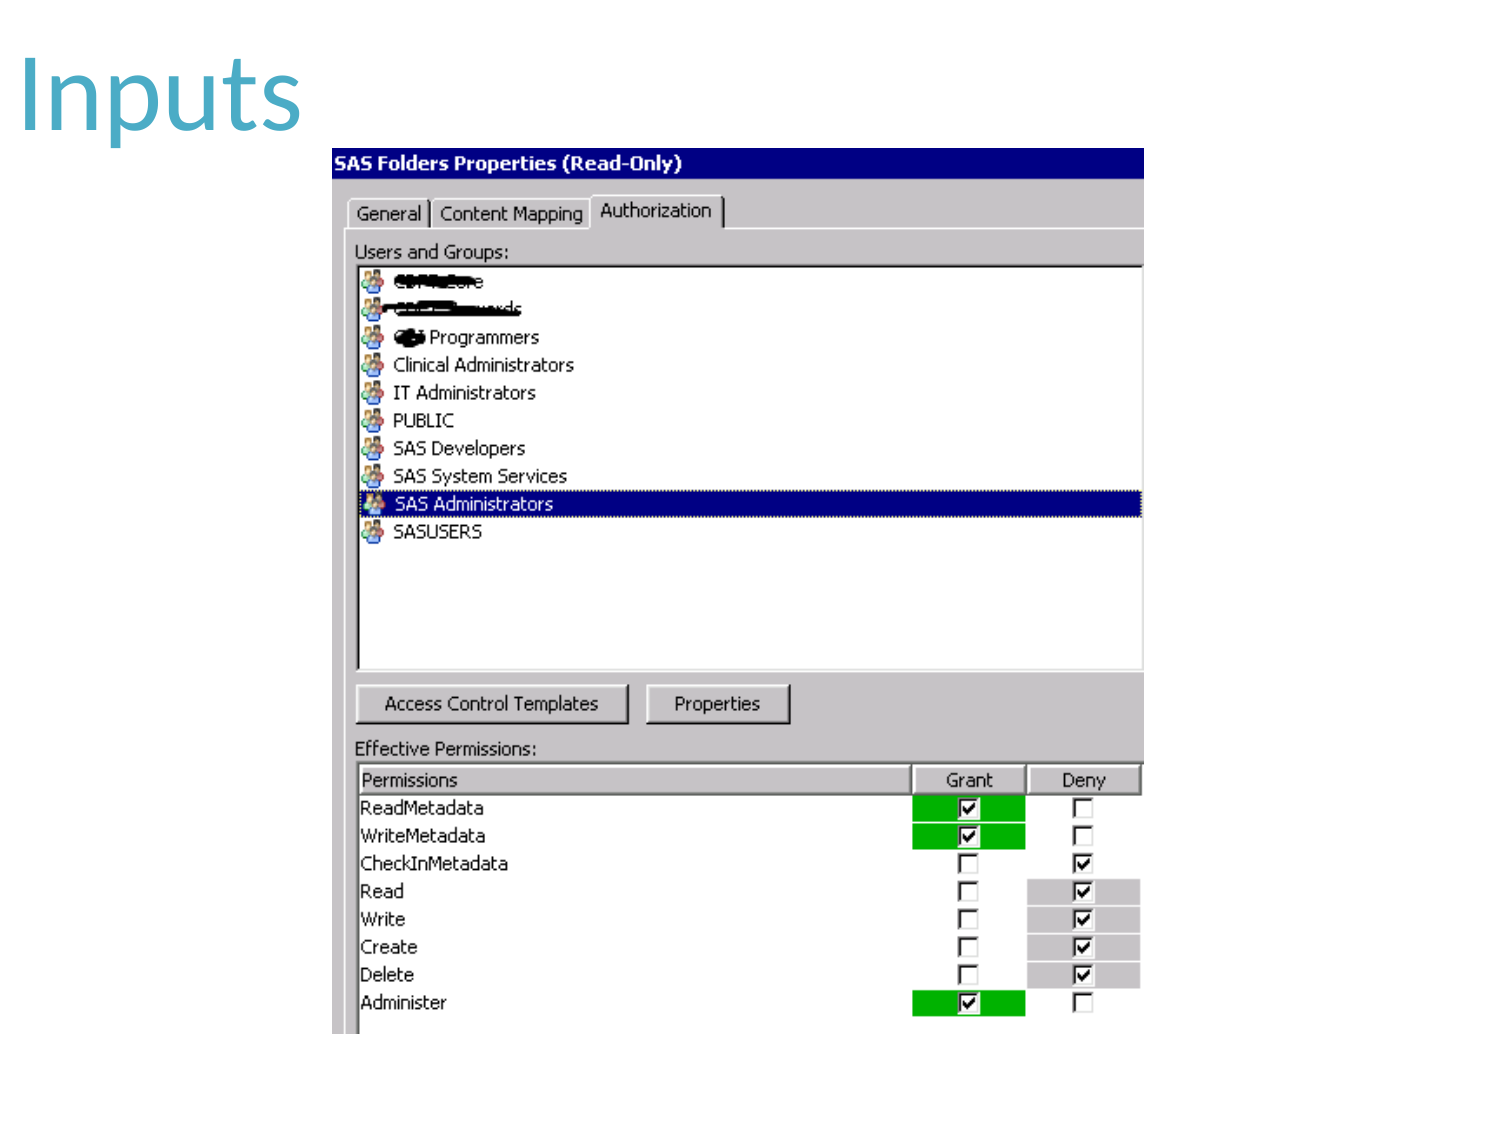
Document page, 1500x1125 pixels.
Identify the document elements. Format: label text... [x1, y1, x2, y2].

text_box Inputs [1, 10, 319, 161]
picture [332, 148, 1144, 1035]
